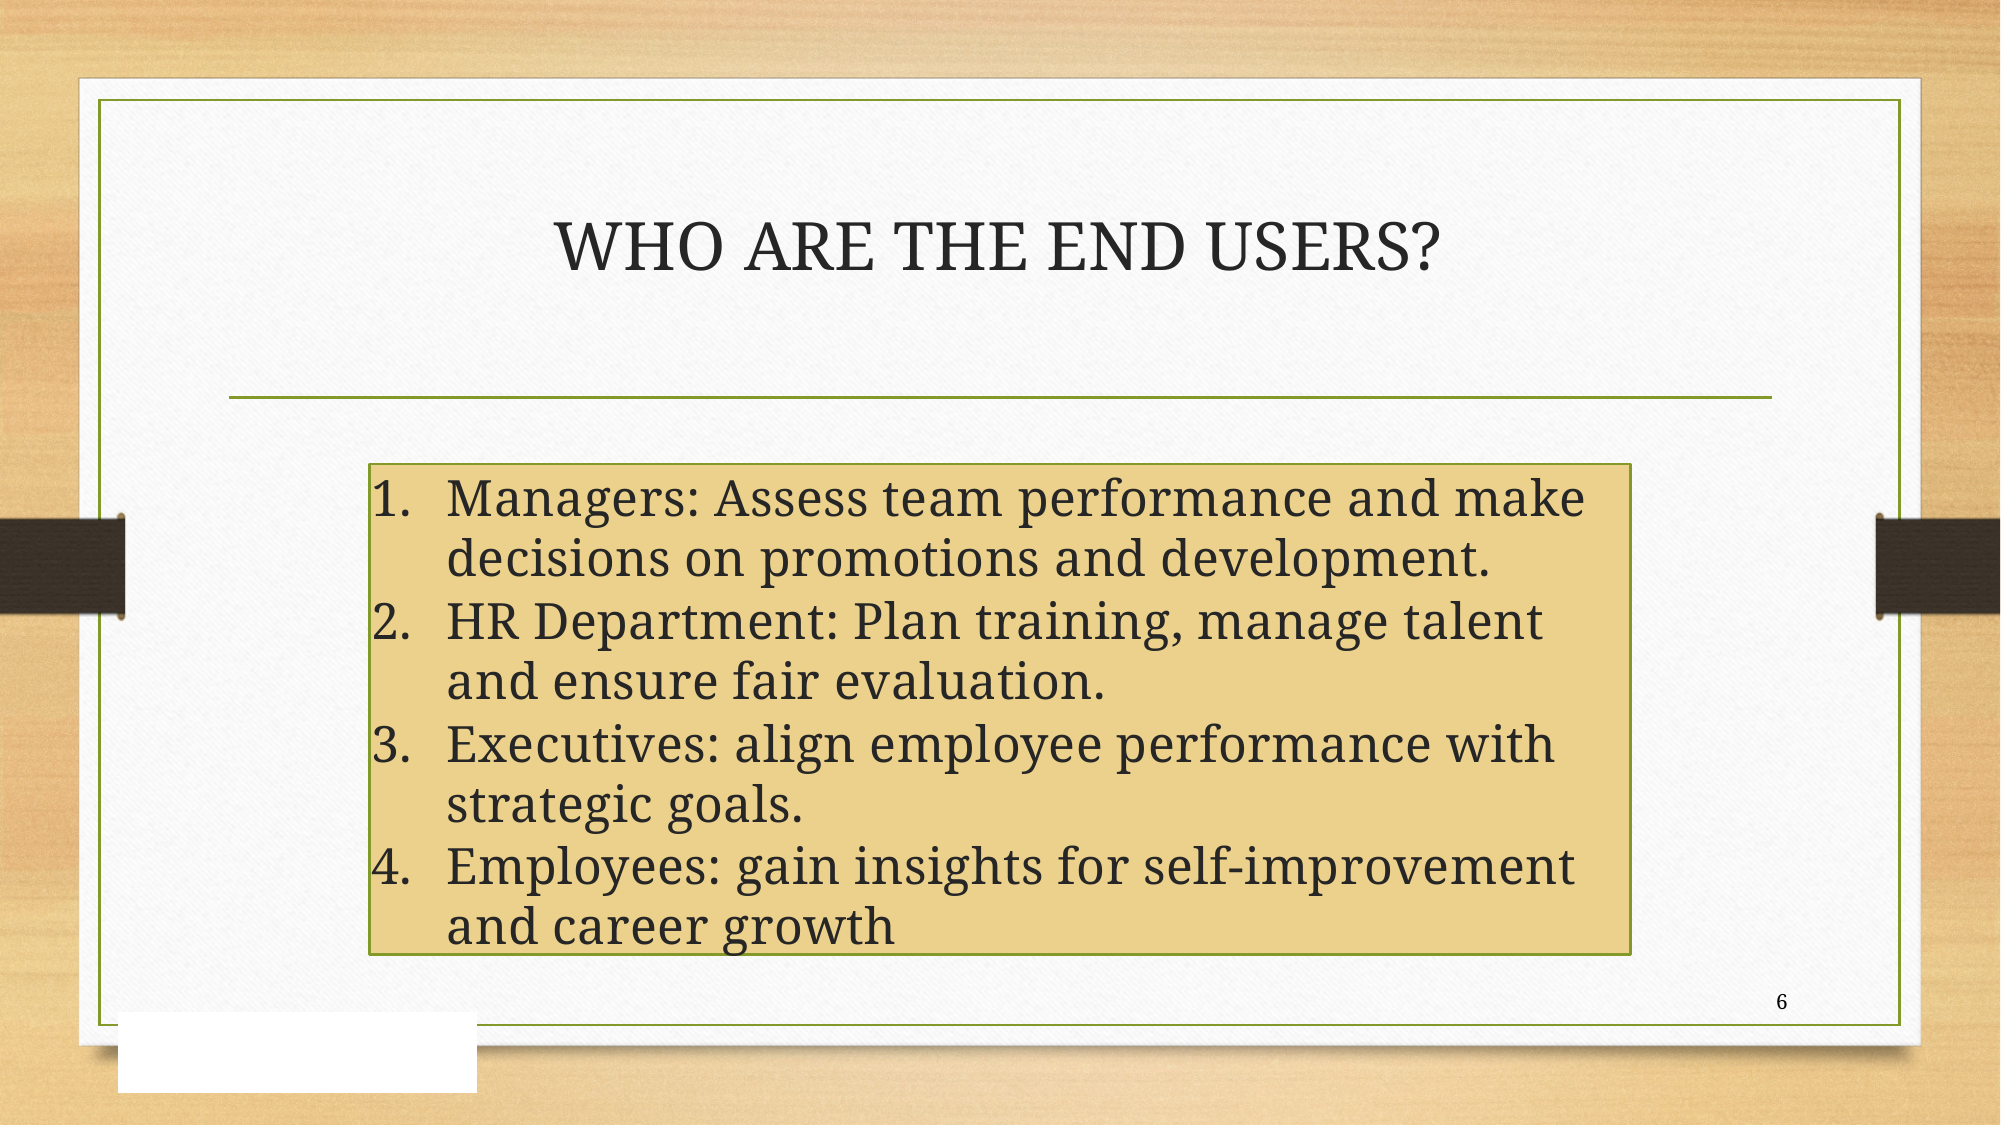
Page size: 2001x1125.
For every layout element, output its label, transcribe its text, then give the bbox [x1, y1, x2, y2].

slide_number 6 [1698, 675, 1788, 1125]
text_box Managers: Assess team performance and make decisions on promotions and development. HR Department: Plan training, manage talent and ensure fair evaluation. Executives: align employee performance with strategic goals. Employees: gain insights for self-improvement and career growth [368, 463, 1632, 956]
title WHO ARE THE END USERS? [549, 147, 1444, 338]
picture [0, 0, 2001, 1125]
